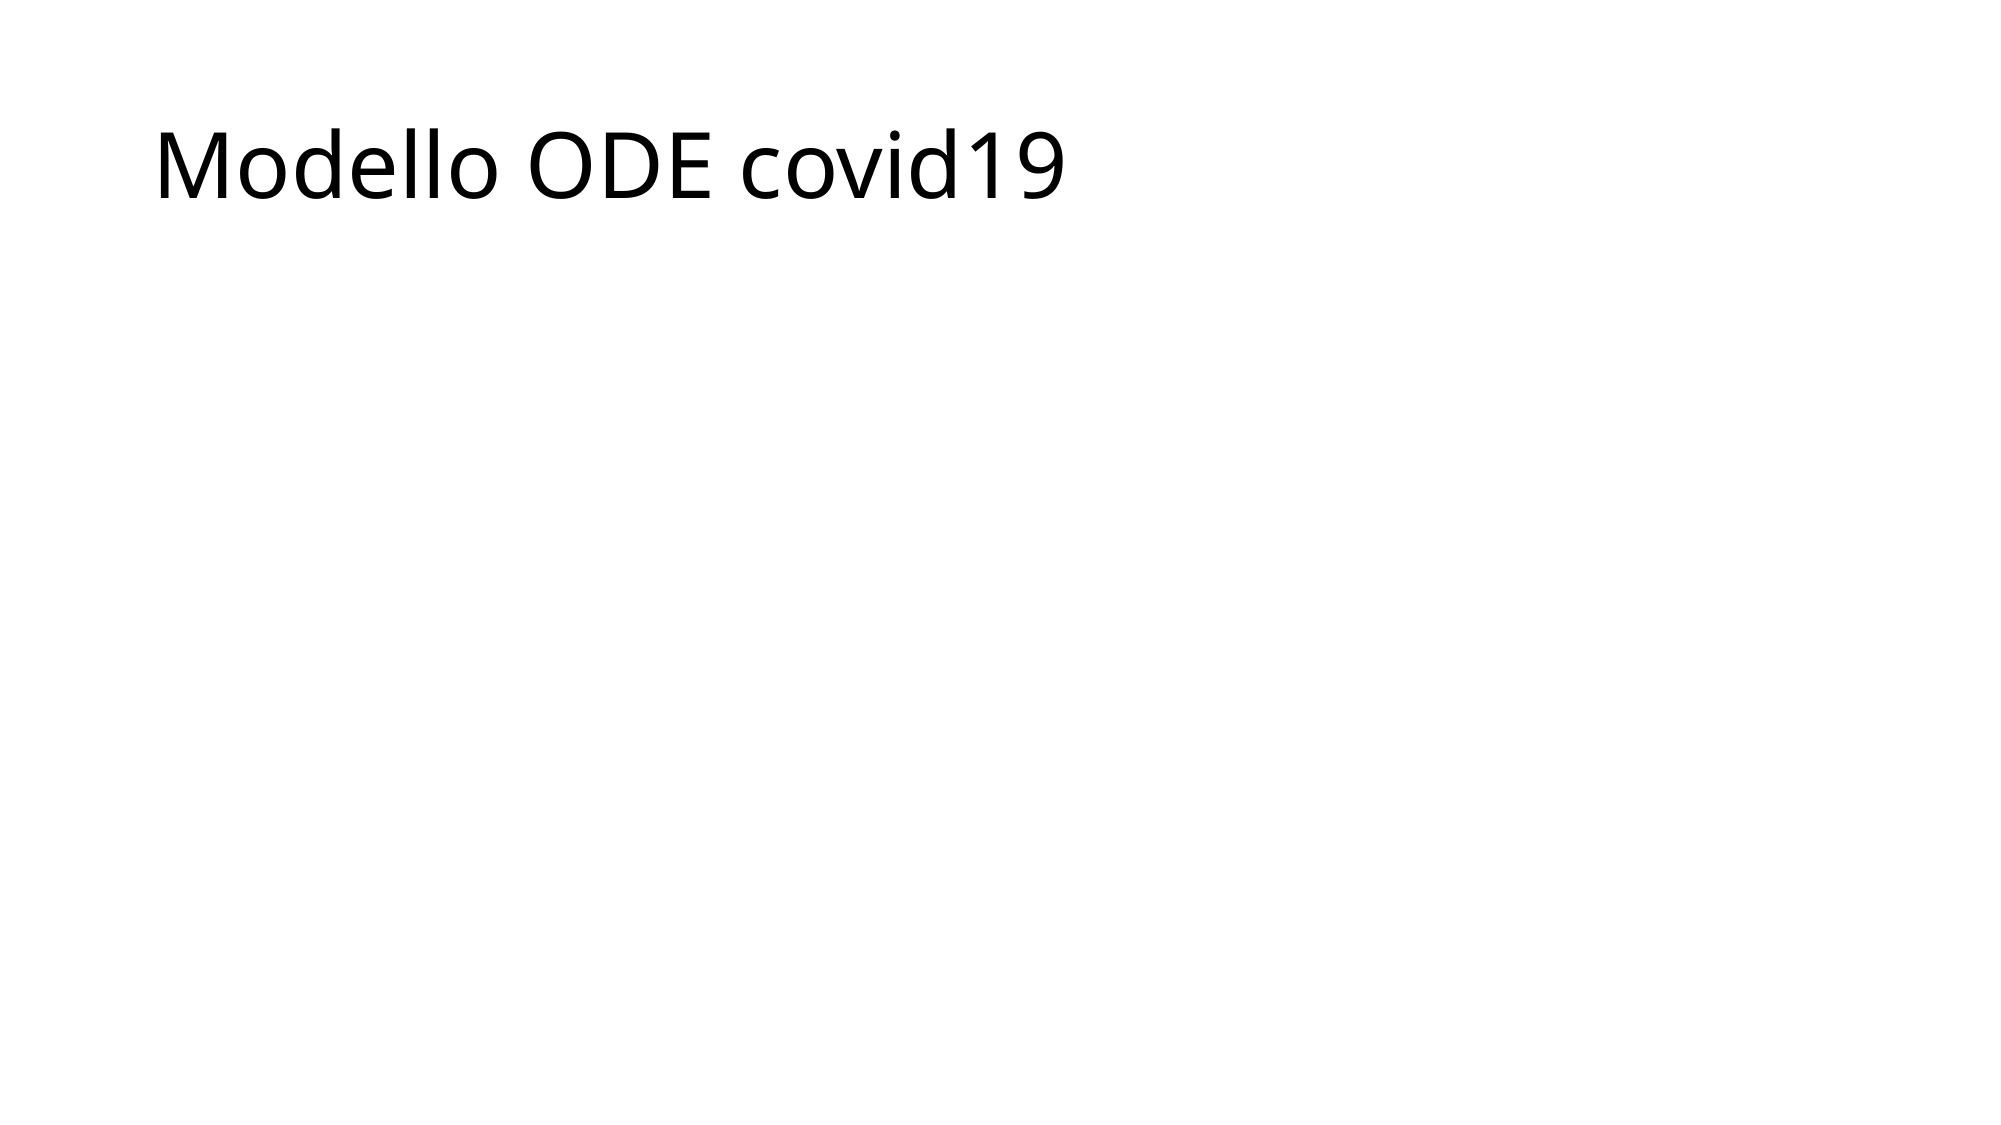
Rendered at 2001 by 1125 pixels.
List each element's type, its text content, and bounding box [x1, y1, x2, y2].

title Modello ODE covid19 [137, 59, 1863, 278]
